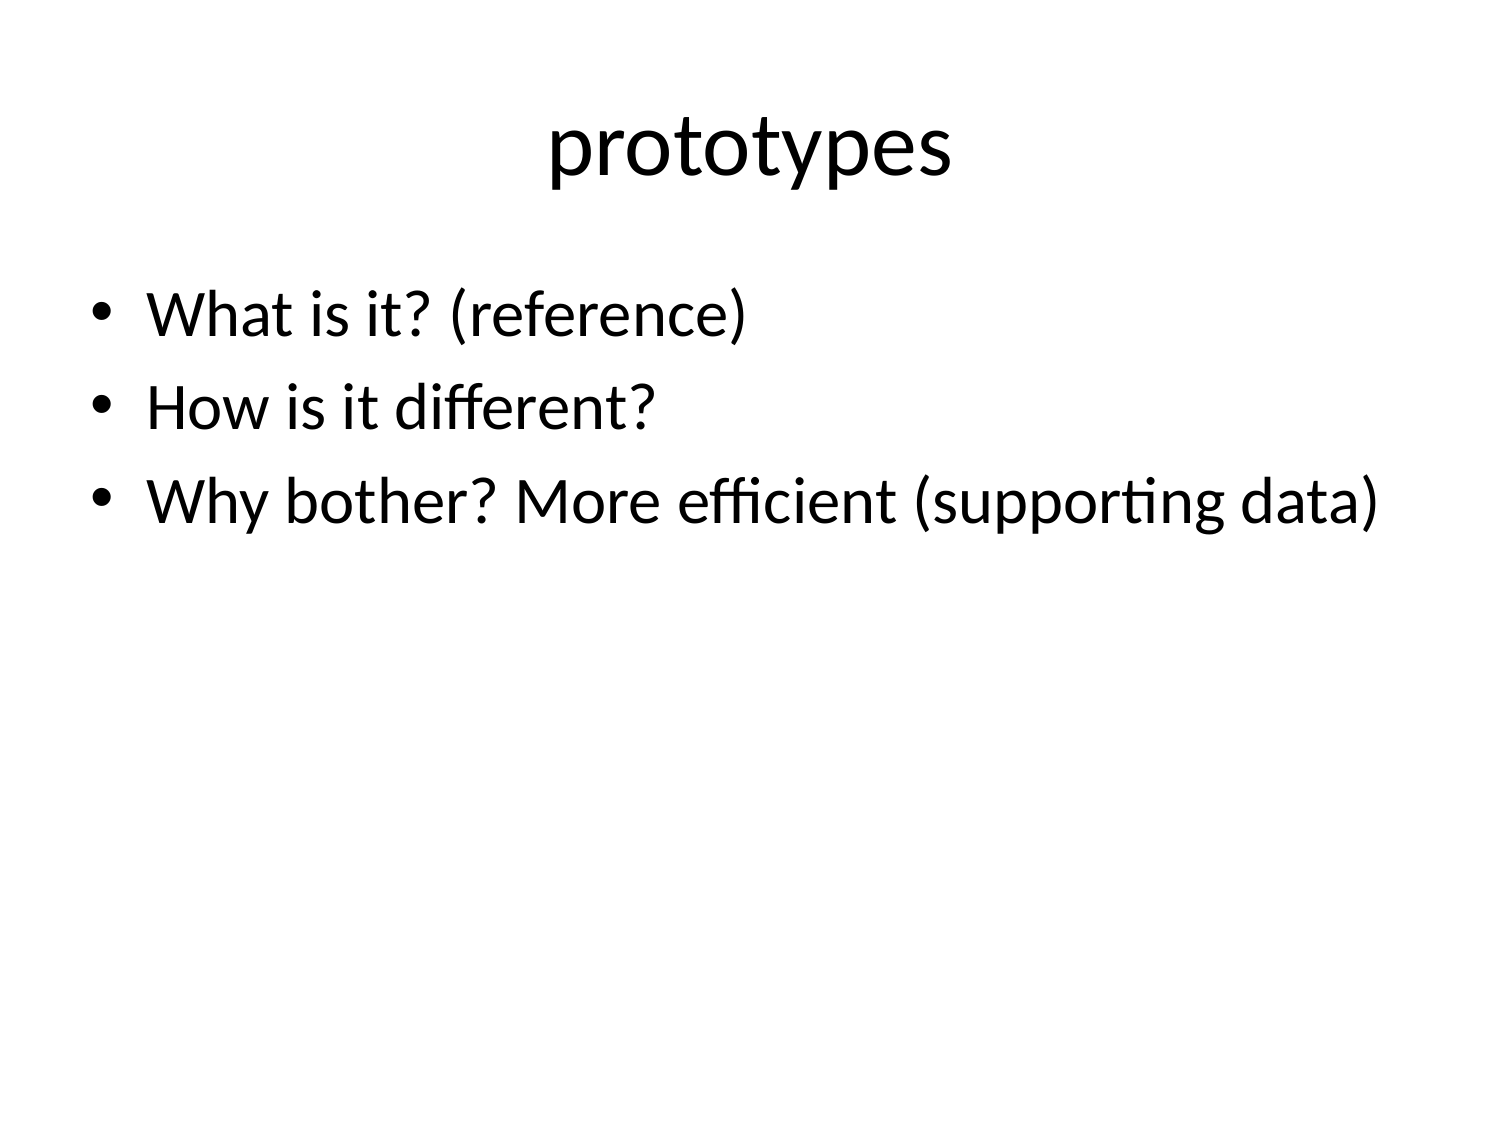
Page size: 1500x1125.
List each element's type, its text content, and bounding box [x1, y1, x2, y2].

list What is it? (reference) How is it different? Why bother? More efficient (supporting data) [75, 262, 1425, 1005]
title prototypes [75, 45, 1425, 233]
